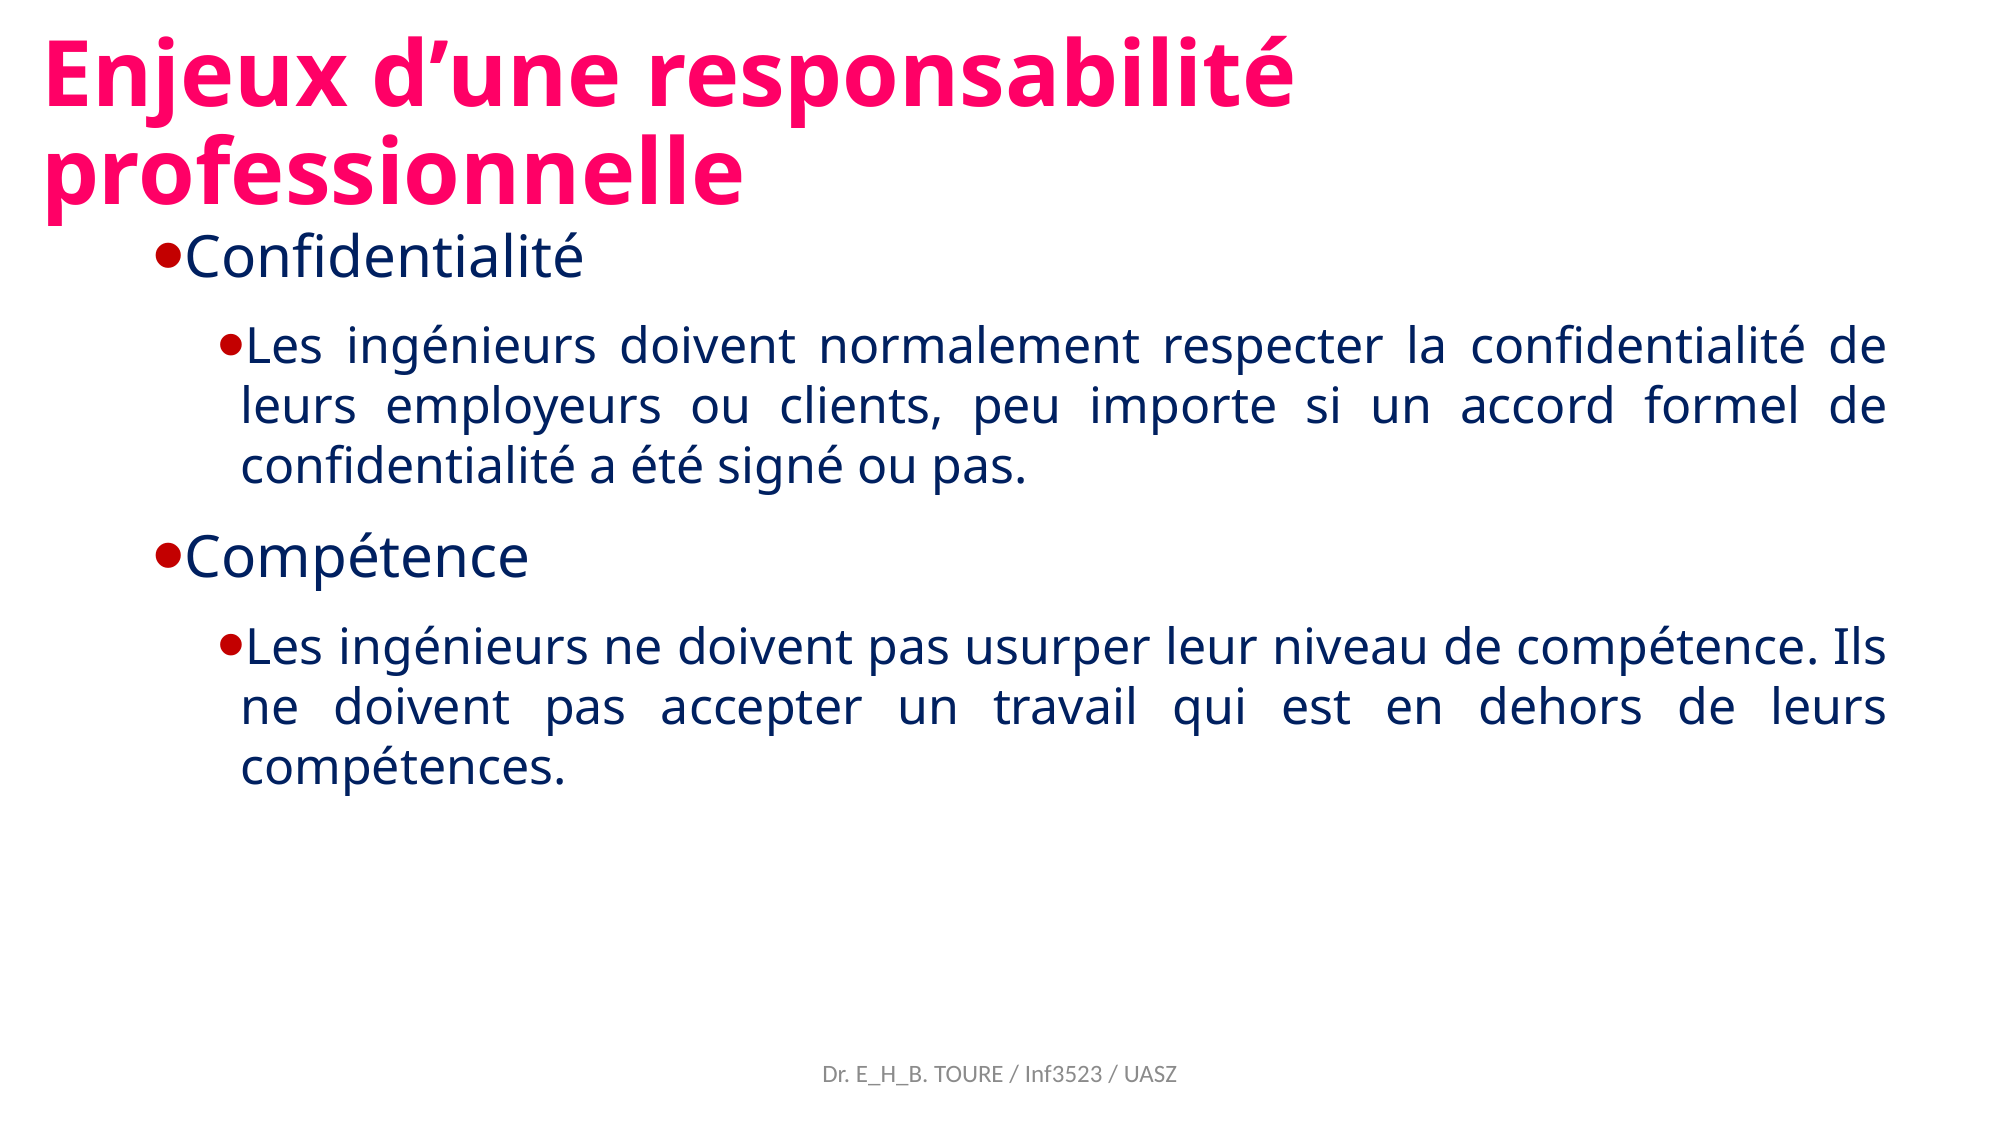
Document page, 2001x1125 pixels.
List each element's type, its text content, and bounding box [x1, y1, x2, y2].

text_box Enjeux d’une responsabilité professionnelle [26, 19, 1927, 143]
footer Dr. E_H_B. TOURE / Inf3523 / UASZ [662, 1042, 1338, 1103]
text_box Confidentialité Les ingénieurs doivent normalement respecter la confidentialité de leurs employeurs ou clients, peu importe si un accord formel de confidentialité a été signé ou pas. Compétence Les ingénieurs ne doivent pas usurper leur niveau de compétence. Ils ne doivent pas accepter un travail qui est en dehors de leurs compétences. [96, 211, 1904, 802]
